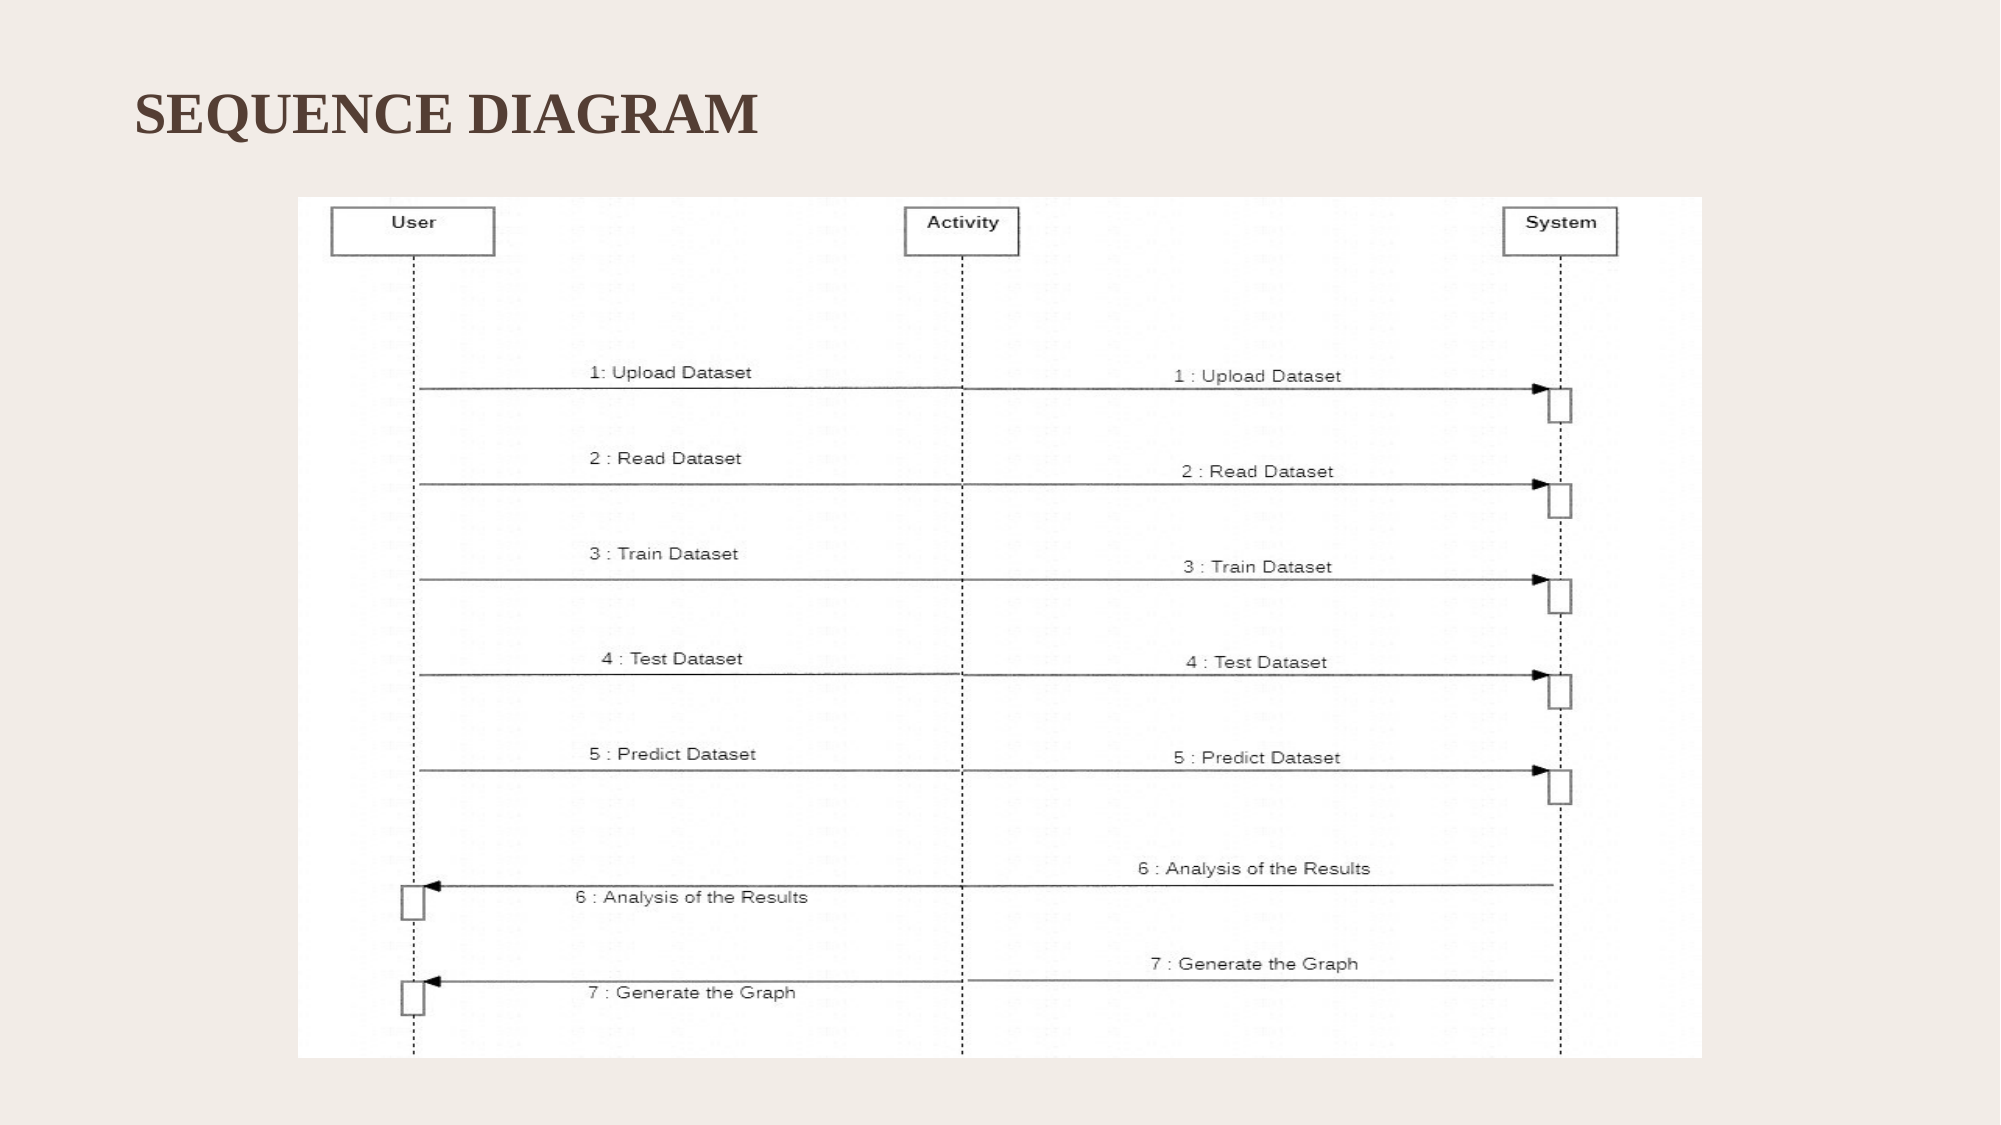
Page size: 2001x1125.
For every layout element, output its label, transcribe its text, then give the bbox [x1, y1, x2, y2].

text_box SEQUENCE DIAGRAM [119, 67, 775, 153]
picture [298, 196, 1702, 1058]
